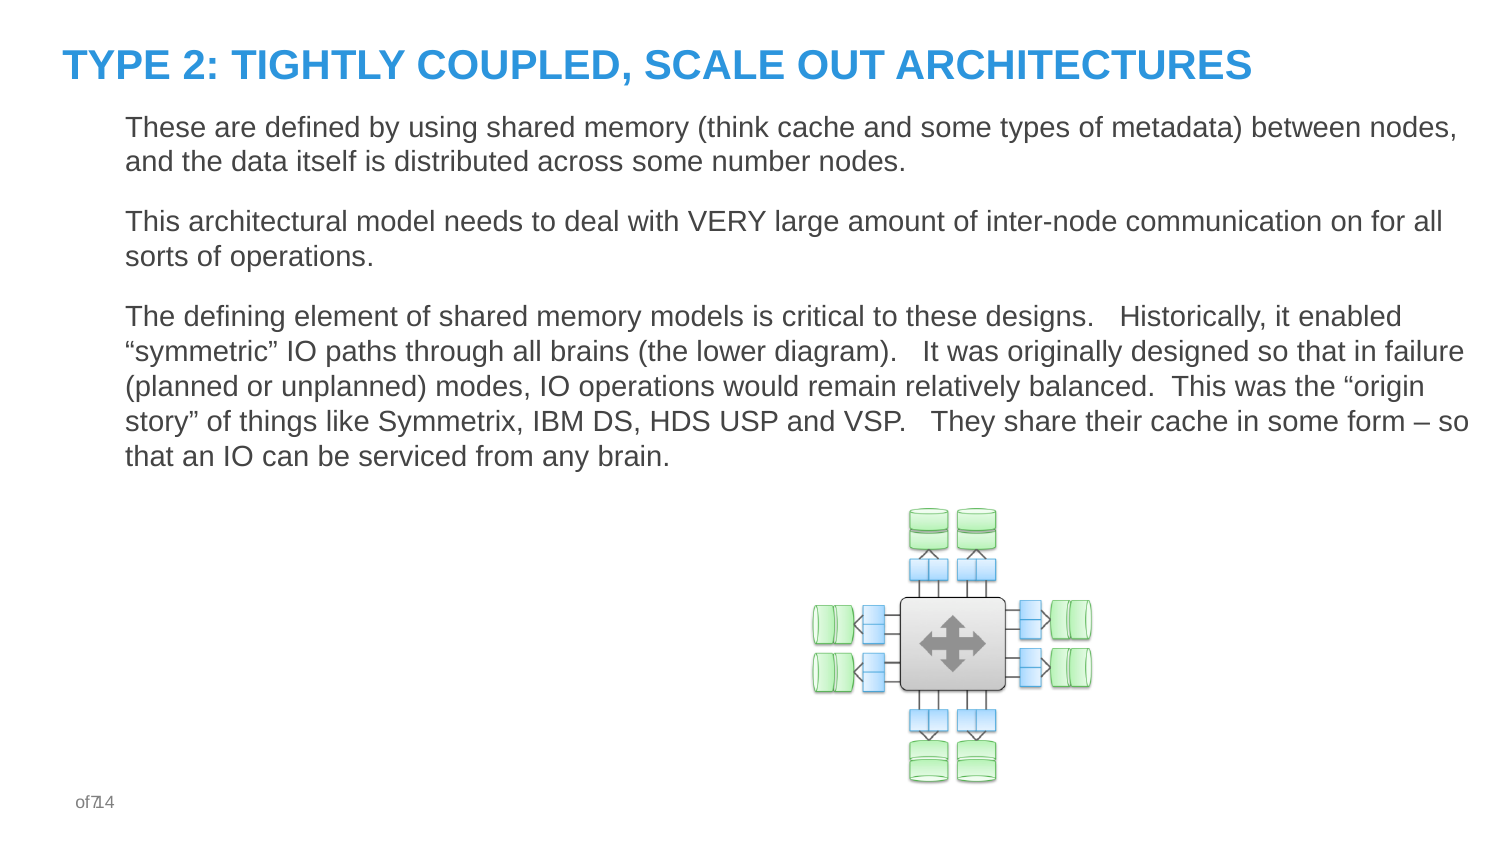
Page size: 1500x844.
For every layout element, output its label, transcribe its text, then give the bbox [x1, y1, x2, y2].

picture [769, 490, 1143, 812]
list These are defined by using shared memory (think cache and some types of metadata) between nodes, and the data itself is distributed across some number nodes. This architectural model needs to deal with VERY large amount of inter-node communication on for all sorts of operations. The defining element of shared memory models is critical to these designs. Historically, it enabled “symmetric” IO paths through all brains (the lower diagram). It was originally designed so that in failure (planned or unplanned) modes, IO operations would remain relatively balanced. This was the “origin story” of things like Symmetrix, IBM DS, HDS USP and VSP. They share their cache in some form – so that an IO can be serviced from any brain. [87, 108, 1477, 812]
title Type 2: Tightly coupled, scale out architectures [62, 37, 1500, 108]
